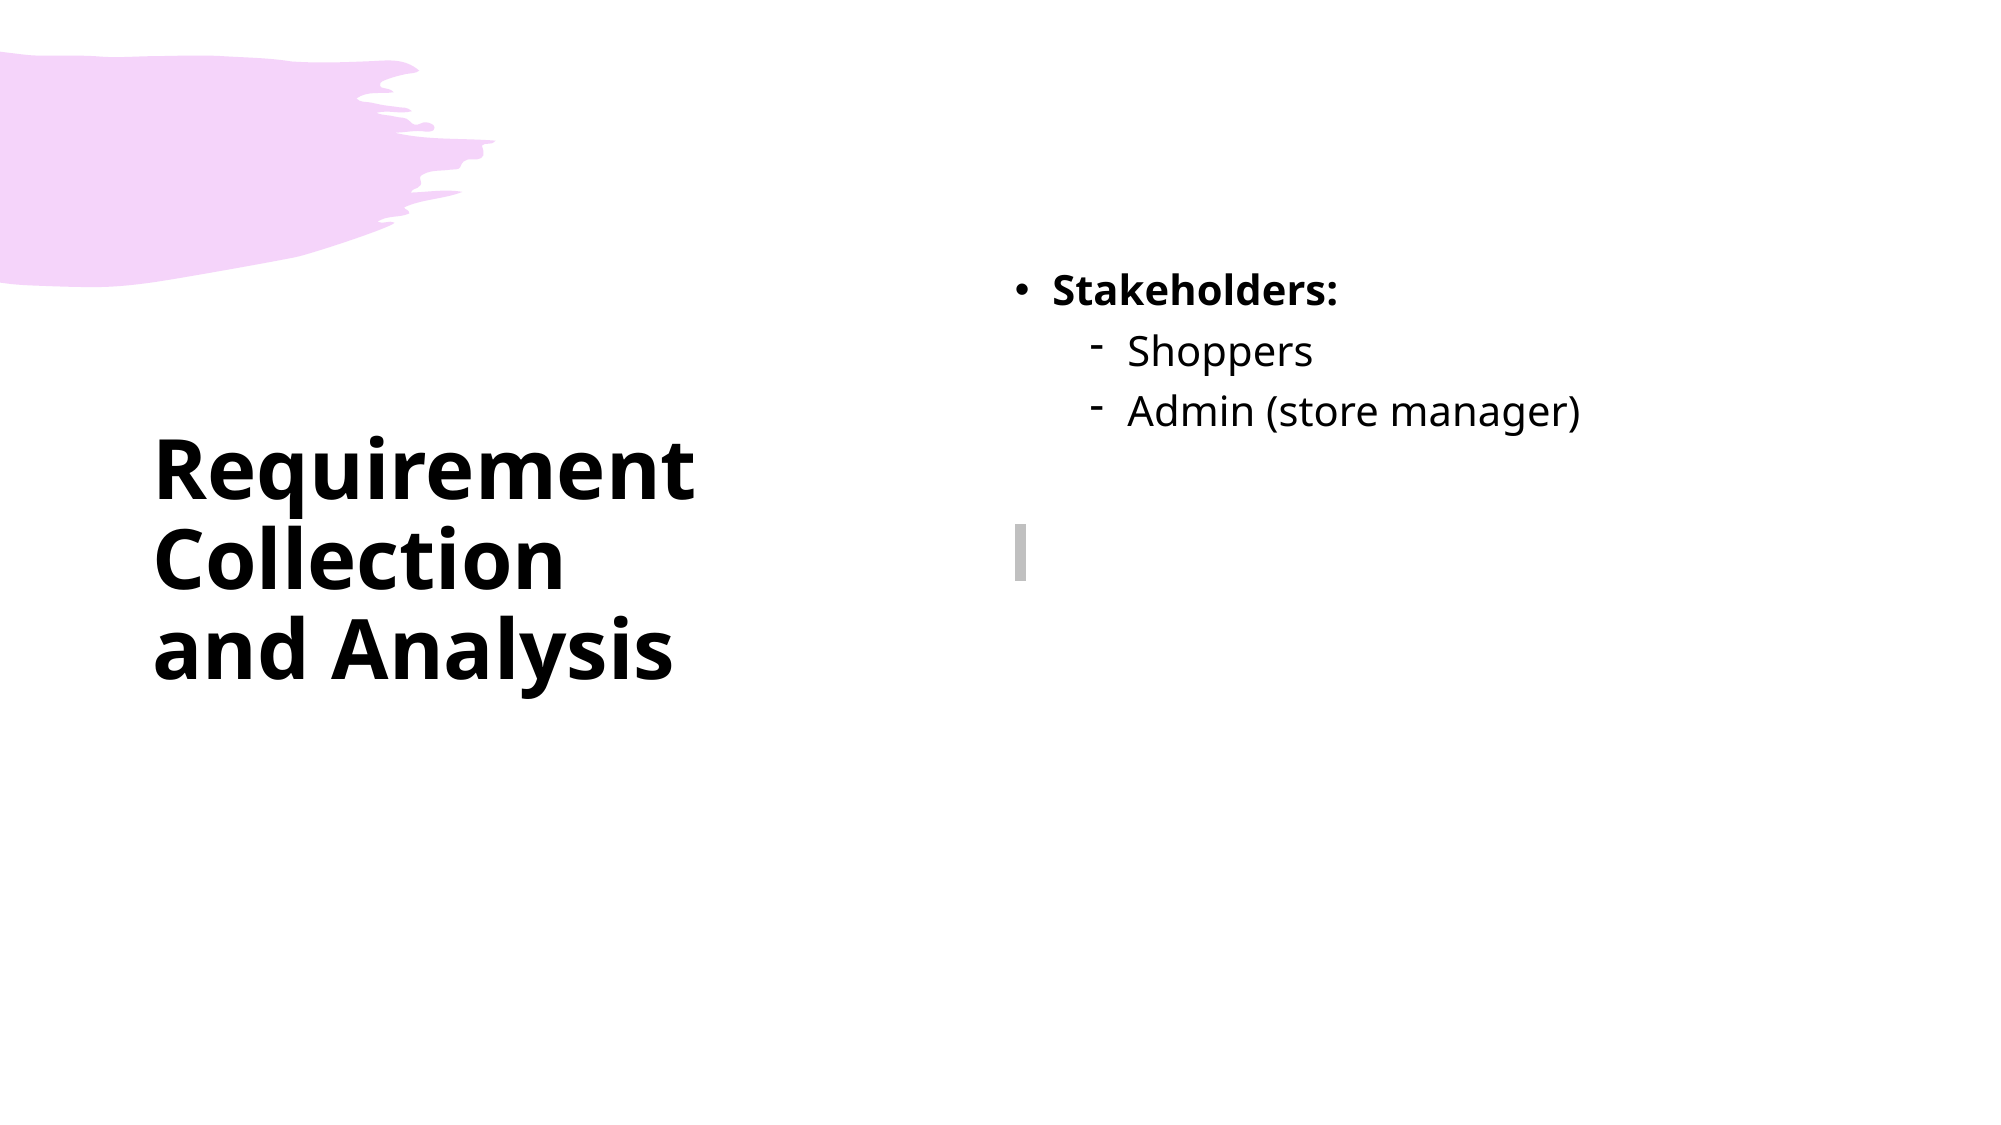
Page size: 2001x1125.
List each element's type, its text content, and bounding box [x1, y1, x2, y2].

list Stakeholders: Shoppers Admin (store manager) [999, 116, 1863, 1008]
title Requirement Collection and Analysis [137, 116, 716, 1008]
